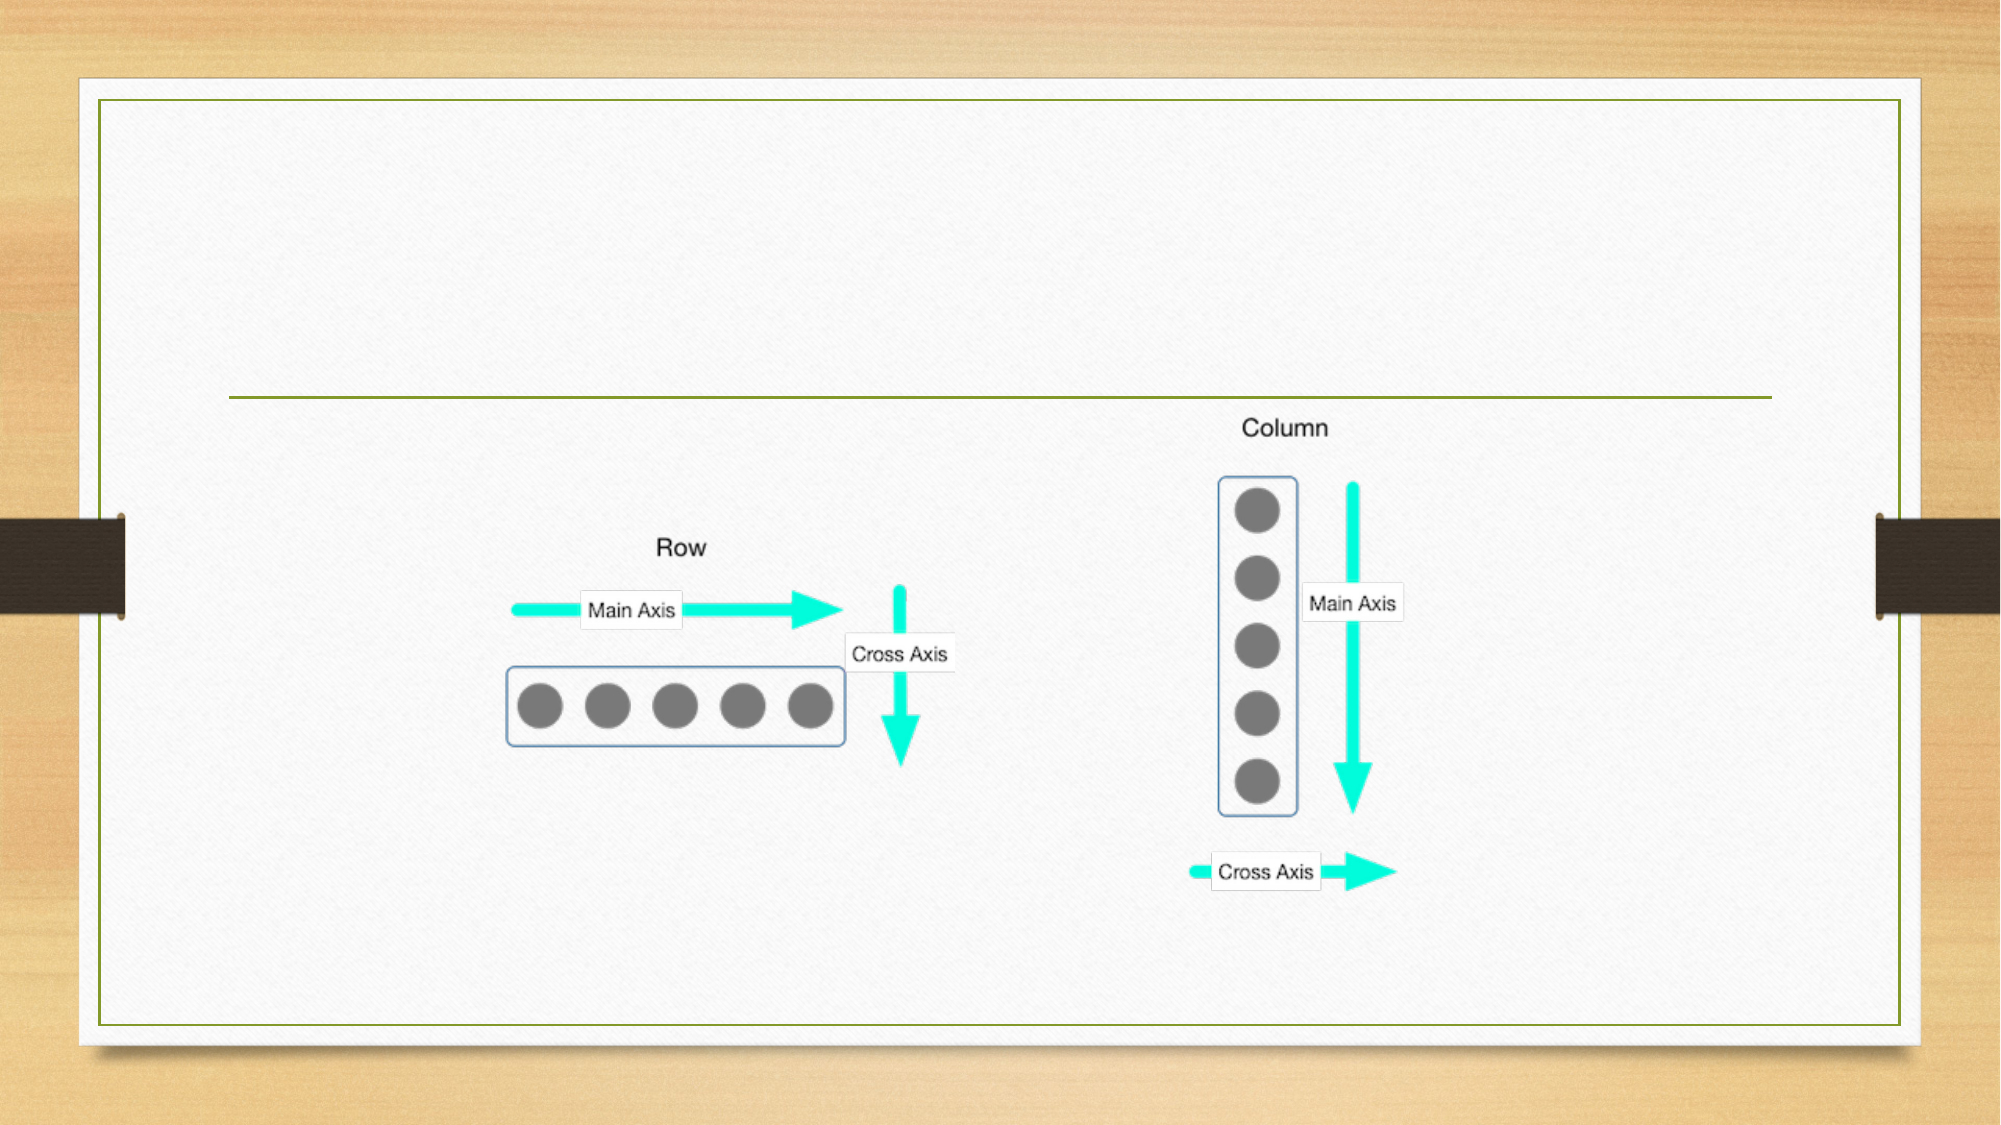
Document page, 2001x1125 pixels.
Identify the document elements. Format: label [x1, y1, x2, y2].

picture [0, 0, 2001, 1125]
list [504, 525, 955, 782]
